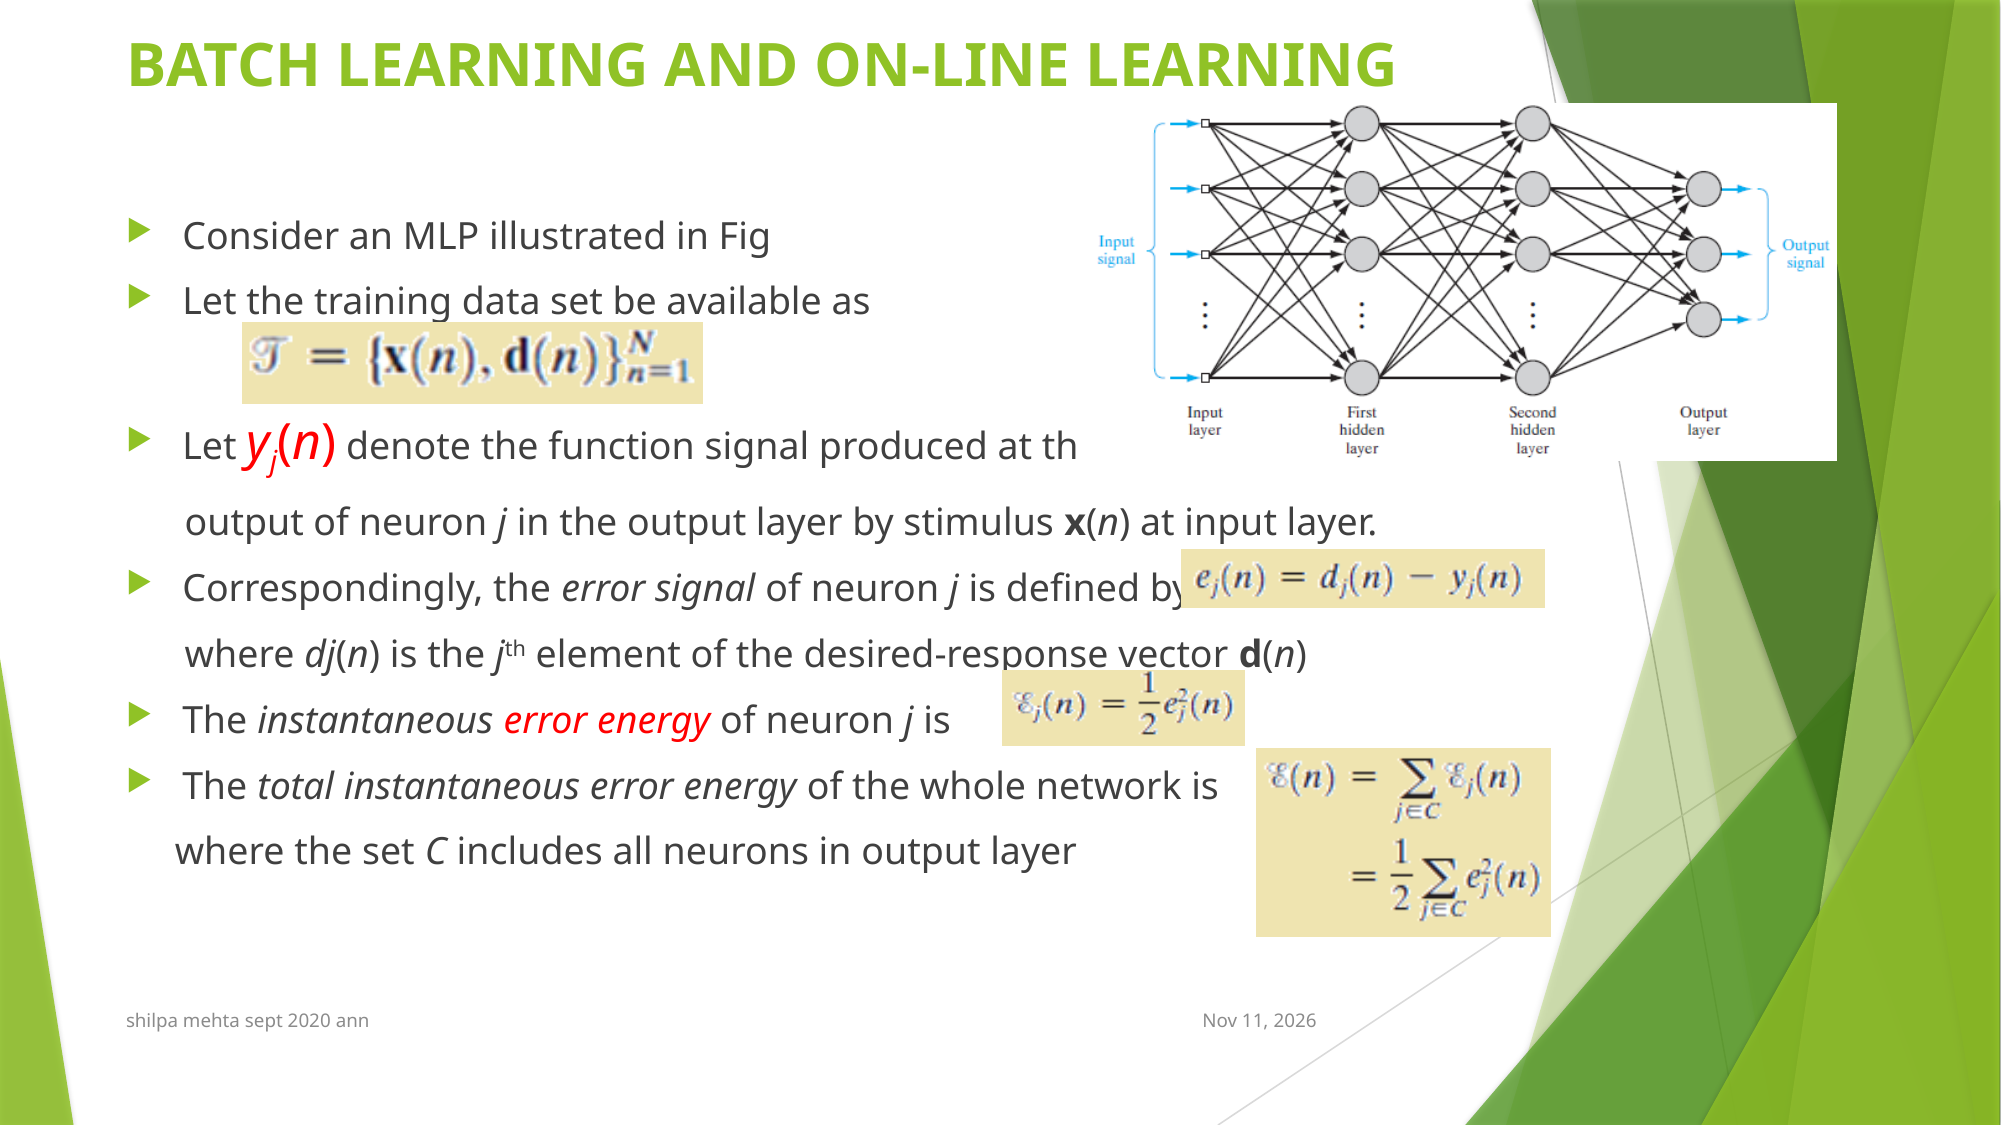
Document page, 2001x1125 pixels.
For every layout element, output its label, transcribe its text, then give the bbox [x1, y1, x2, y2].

picture [242, 321, 704, 404]
slide_number 5-Oct-21 [1181, 991, 1332, 1051]
picture [1181, 548, 1546, 609]
picture [1080, 102, 1838, 461]
footer shilpa mehta sept 2020 ann [111, 991, 1145, 1051]
title BATCH LEARNING AND ON-LINE LEARNING [111, 18, 1522, 150]
picture [1256, 748, 1552, 938]
list Consider an MLP illustrated in Fig Let the training data set be available as Let yj(n) denote the function signal produced at the output of neuron j in the output layer by stimulus x(n) at input layer. Correspondingly, the error signal of neuron j is defined by where dj(n) is the jth element of the desired-response vector d(n) The instantaneous error energy of neuron j is The total instantaneous error energy of the whole network is where the set C includes all neurons in output layer [111, 204, 1522, 937]
picture [1001, 670, 1245, 746]
